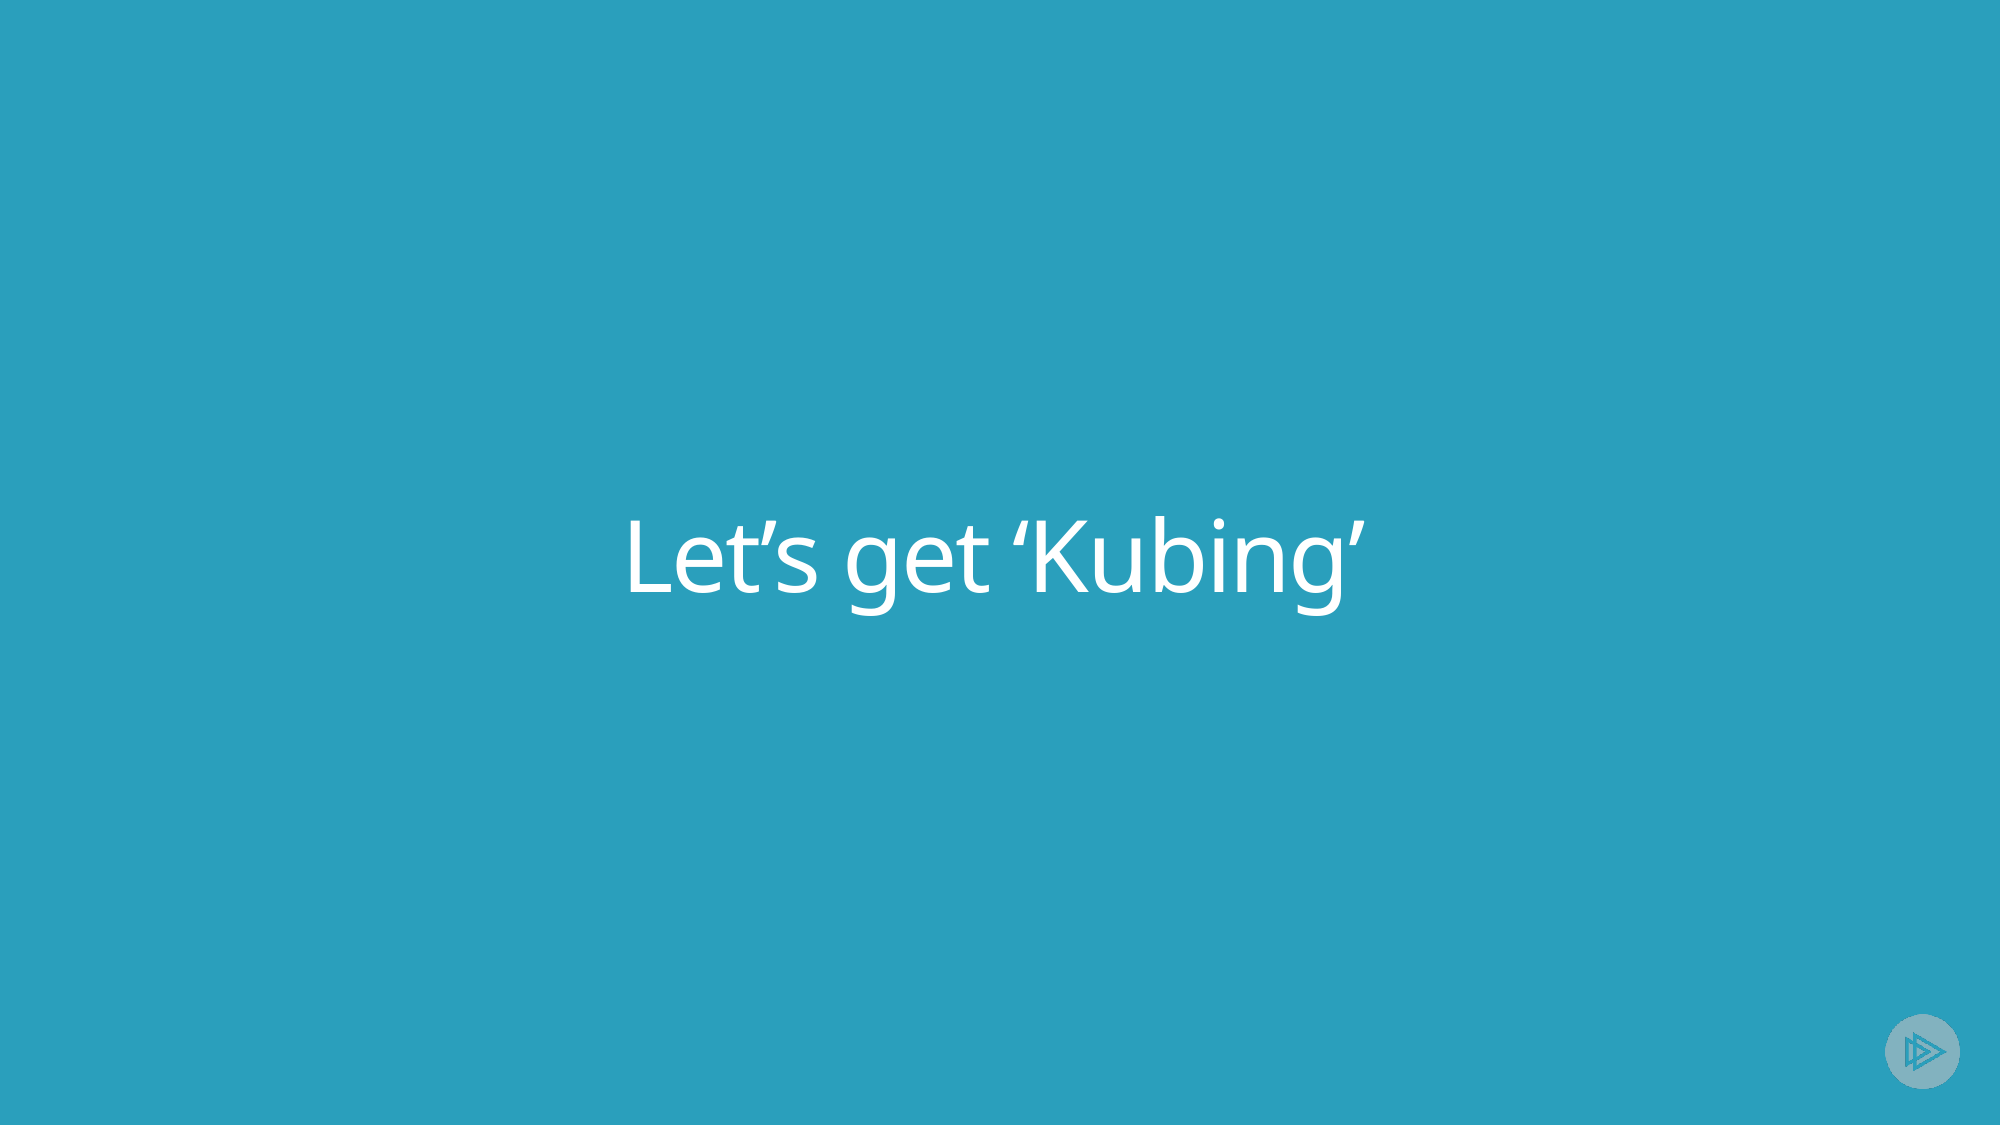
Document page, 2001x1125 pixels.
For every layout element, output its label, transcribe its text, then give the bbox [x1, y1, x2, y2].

picture [1885, 1014, 1960, 1089]
title Let’s get ‘Kubing’ [330, 182, 1671, 943]
